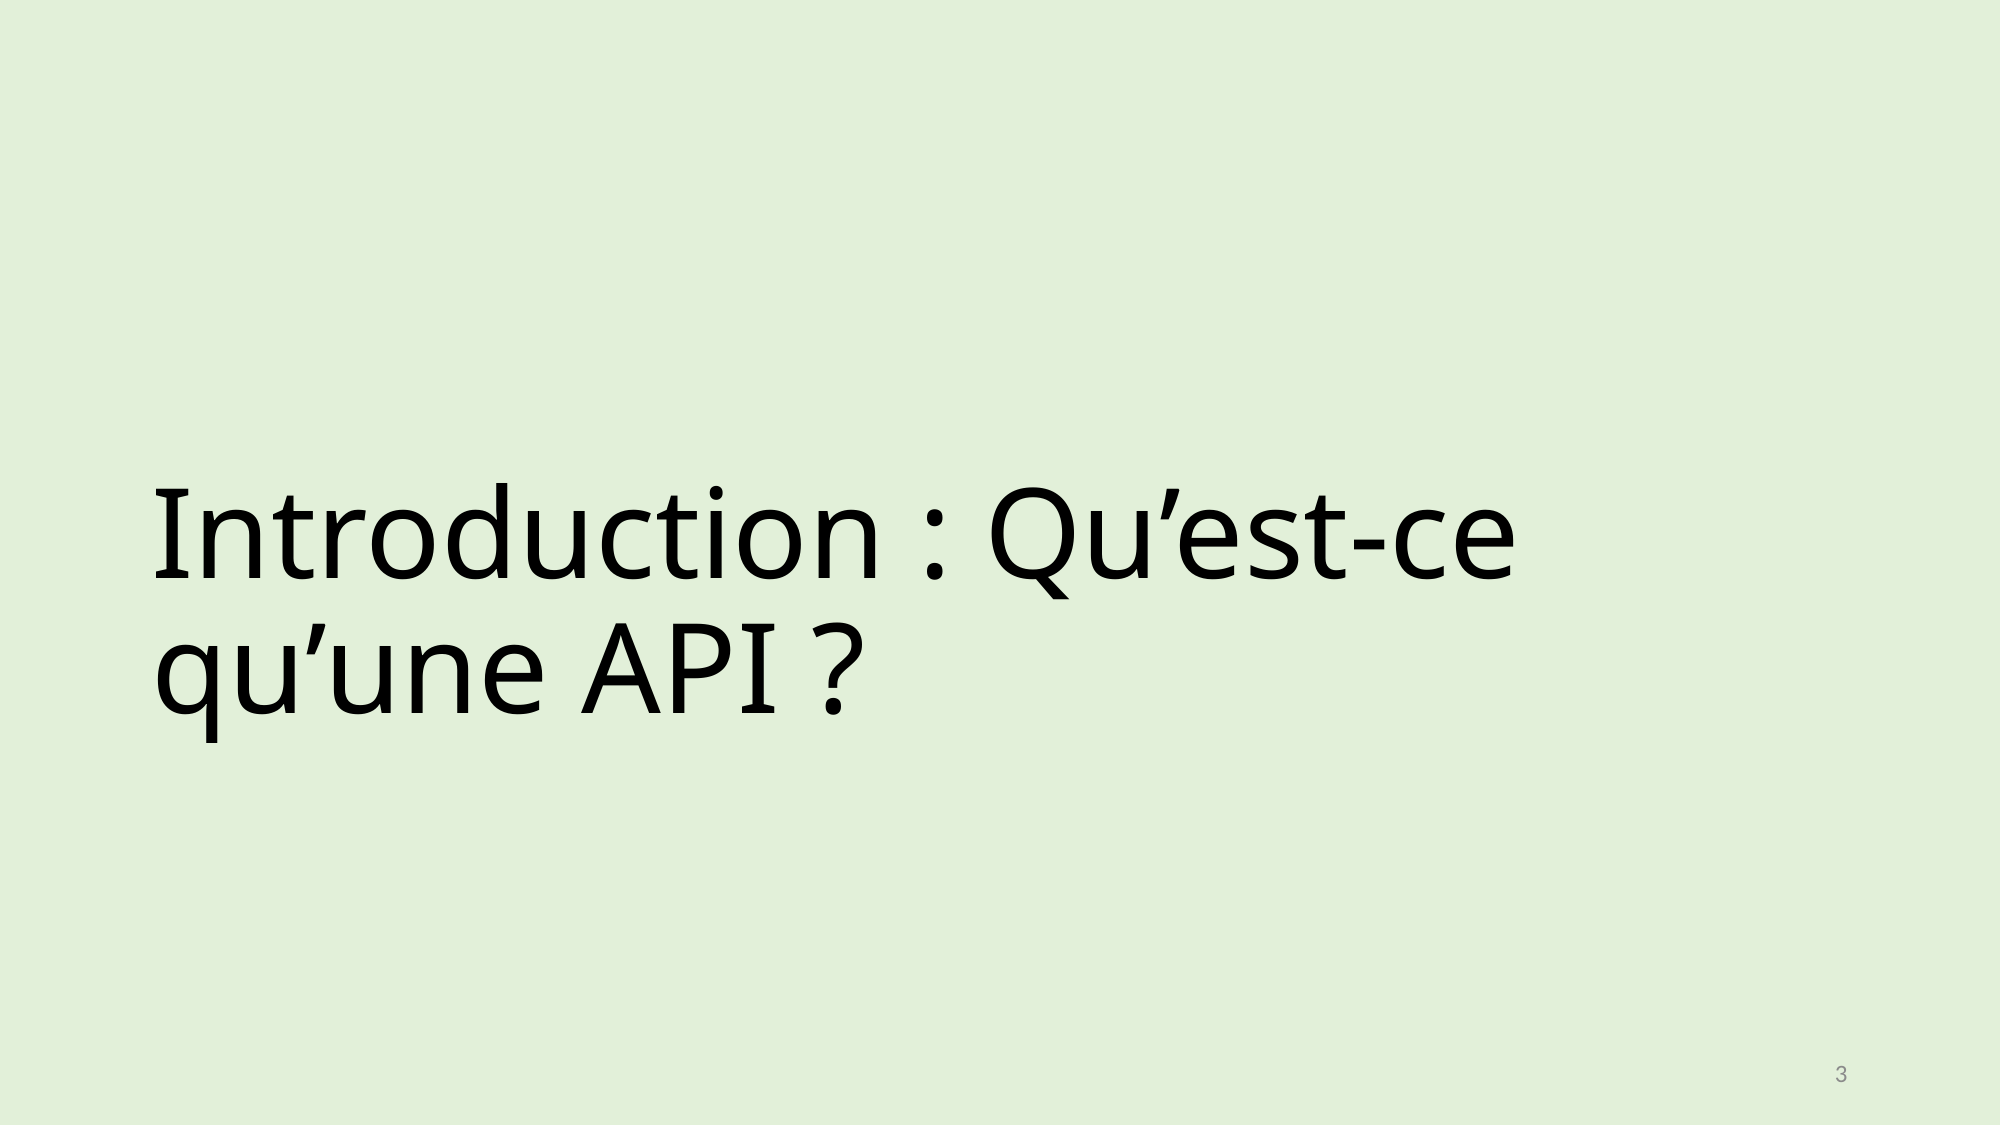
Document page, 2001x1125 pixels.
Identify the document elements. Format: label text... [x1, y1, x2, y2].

title Introduction : Qu’est-ce qu’une API ? [136, 280, 1862, 749]
slide_number 3 [1412, 1042, 1863, 1103]
